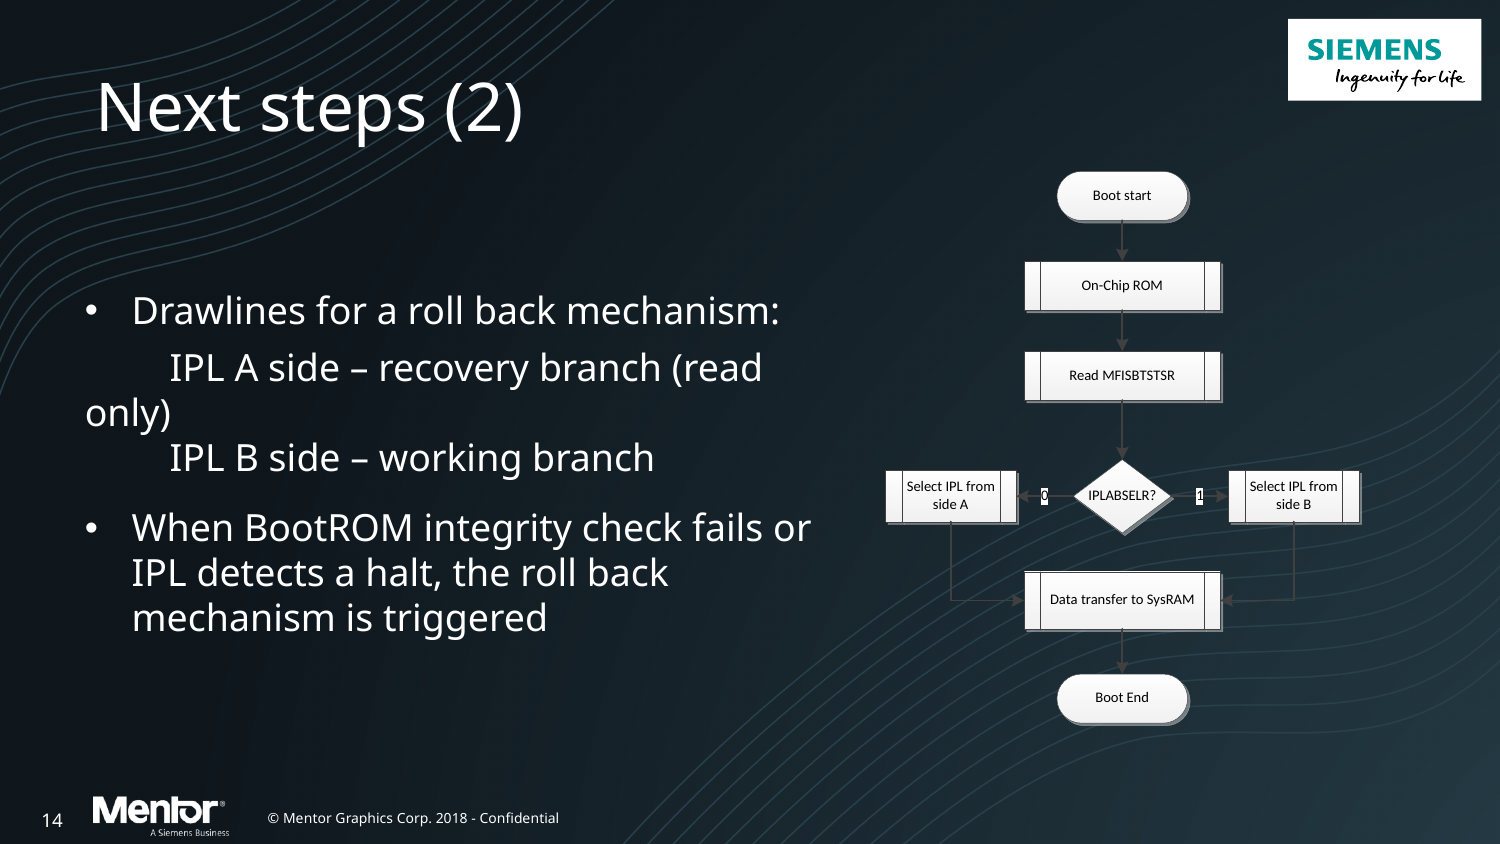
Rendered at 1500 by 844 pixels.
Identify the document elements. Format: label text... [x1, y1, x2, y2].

picture [0, 1, 1500, 844]
title Next steps (2) [75, 33, 1282, 175]
text_box Drawlines for a roll back mechanism: IPL A side – recovery branch (read only) IPL B side – working branch When BootROM integrity check fails or IPL detects a halt, the roll back mechanism is triggered [64, 232, 869, 694]
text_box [882, 168, 1365, 729]
